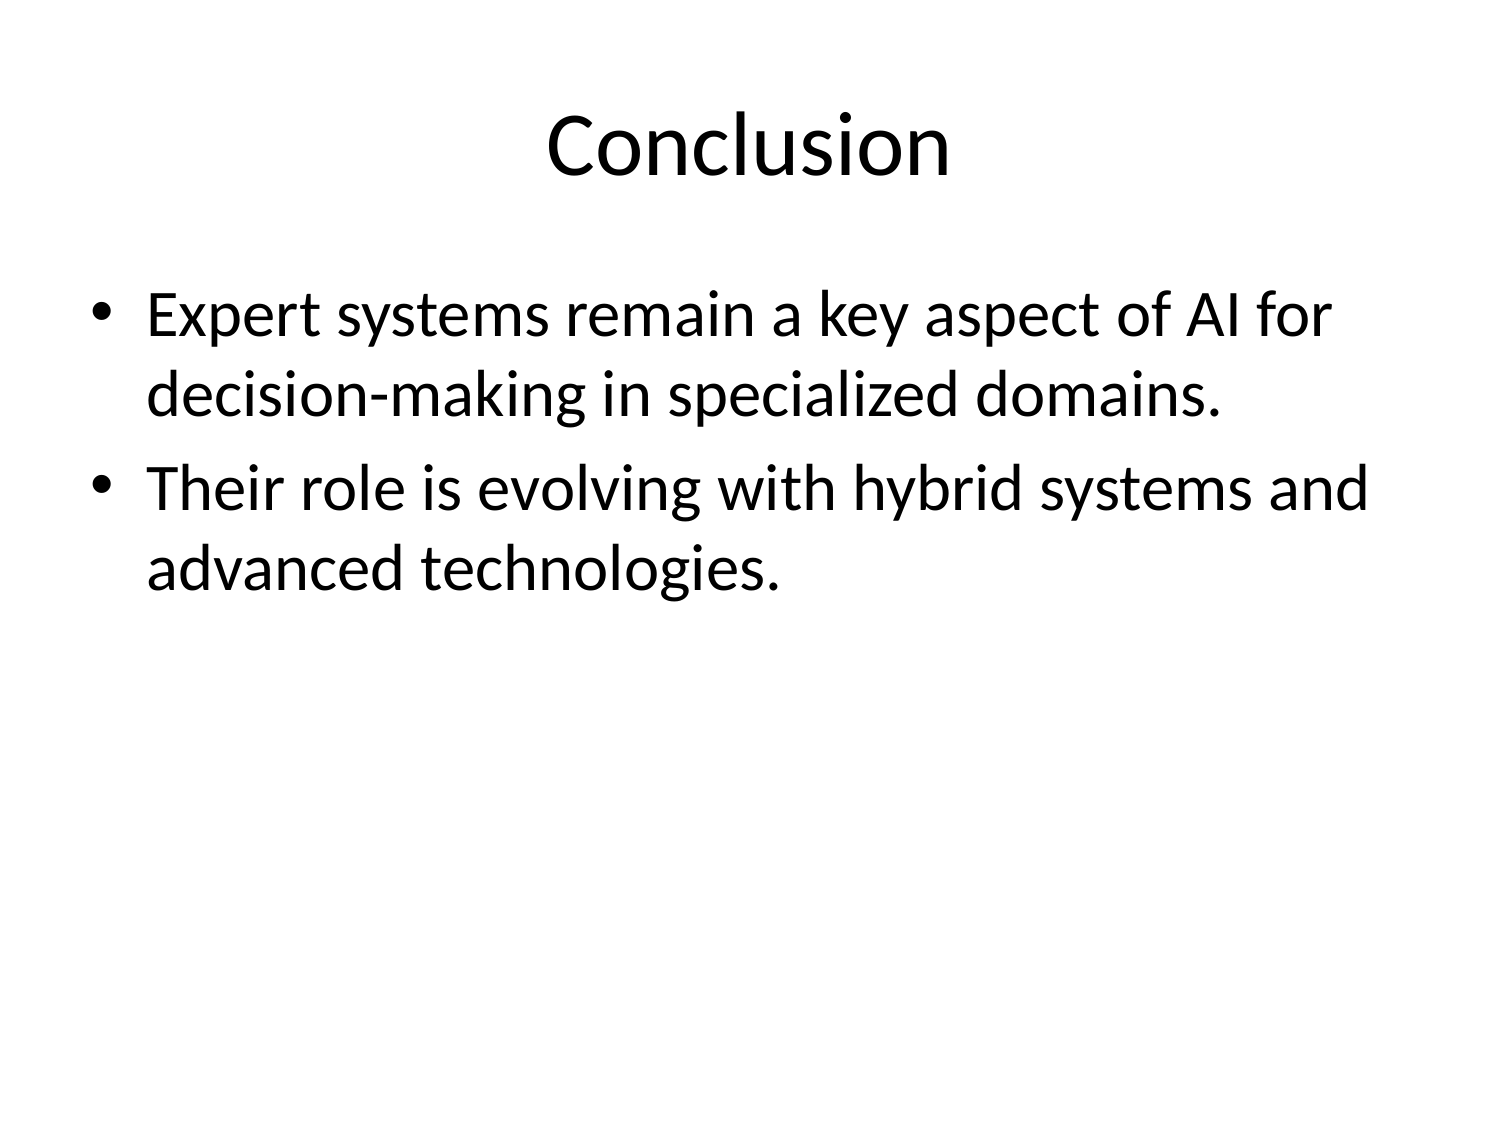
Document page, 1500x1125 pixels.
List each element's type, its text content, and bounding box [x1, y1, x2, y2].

title Conclusion [75, 45, 1425, 233]
list Expert systems remain a key aspect of AI for decision-making in specialized domains. Their role is evolving with hybrid systems and advanced technologies. [75, 262, 1425, 1005]
